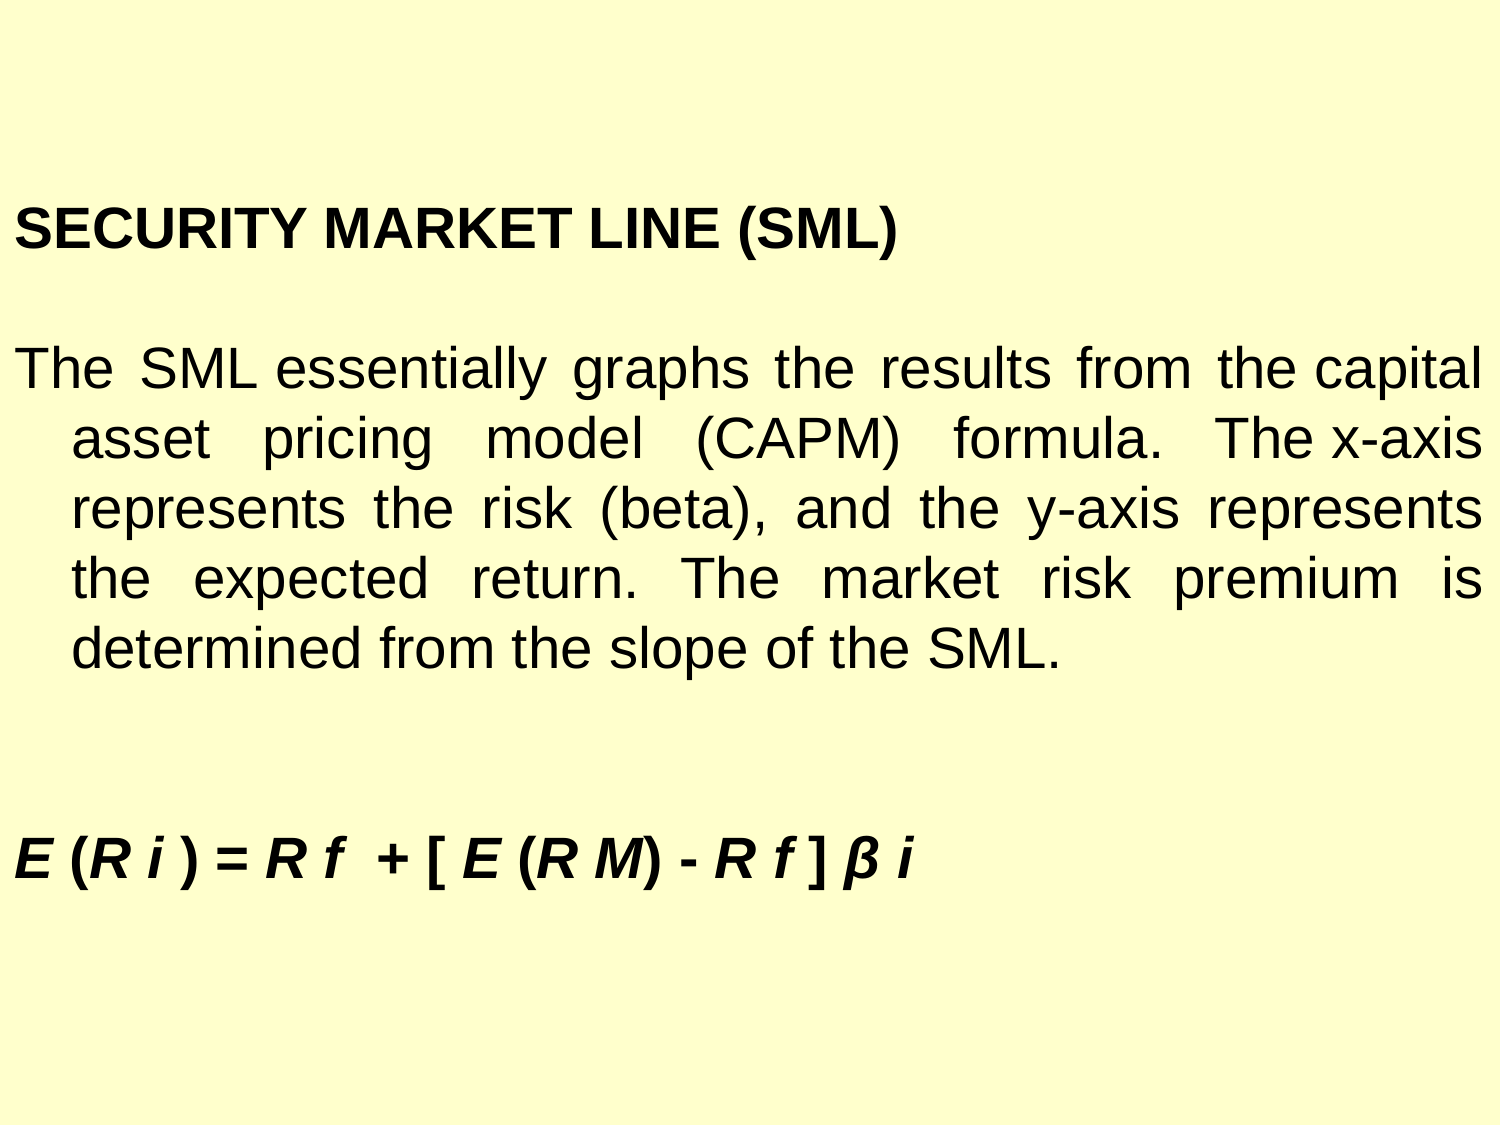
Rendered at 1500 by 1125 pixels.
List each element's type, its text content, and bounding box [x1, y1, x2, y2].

text_box SECURITY MARKET LINE (SML) The SML essentially graphs the results from the capital asset pricing model (CAPM) formula. The x-axis represents the risk (beta), and the y-axis represents the expected return. The market risk premium is determined from the slope of the SML. E (R i ) = R f + [ E (R M) - R f ] β i [0, 182, 1500, 897]
